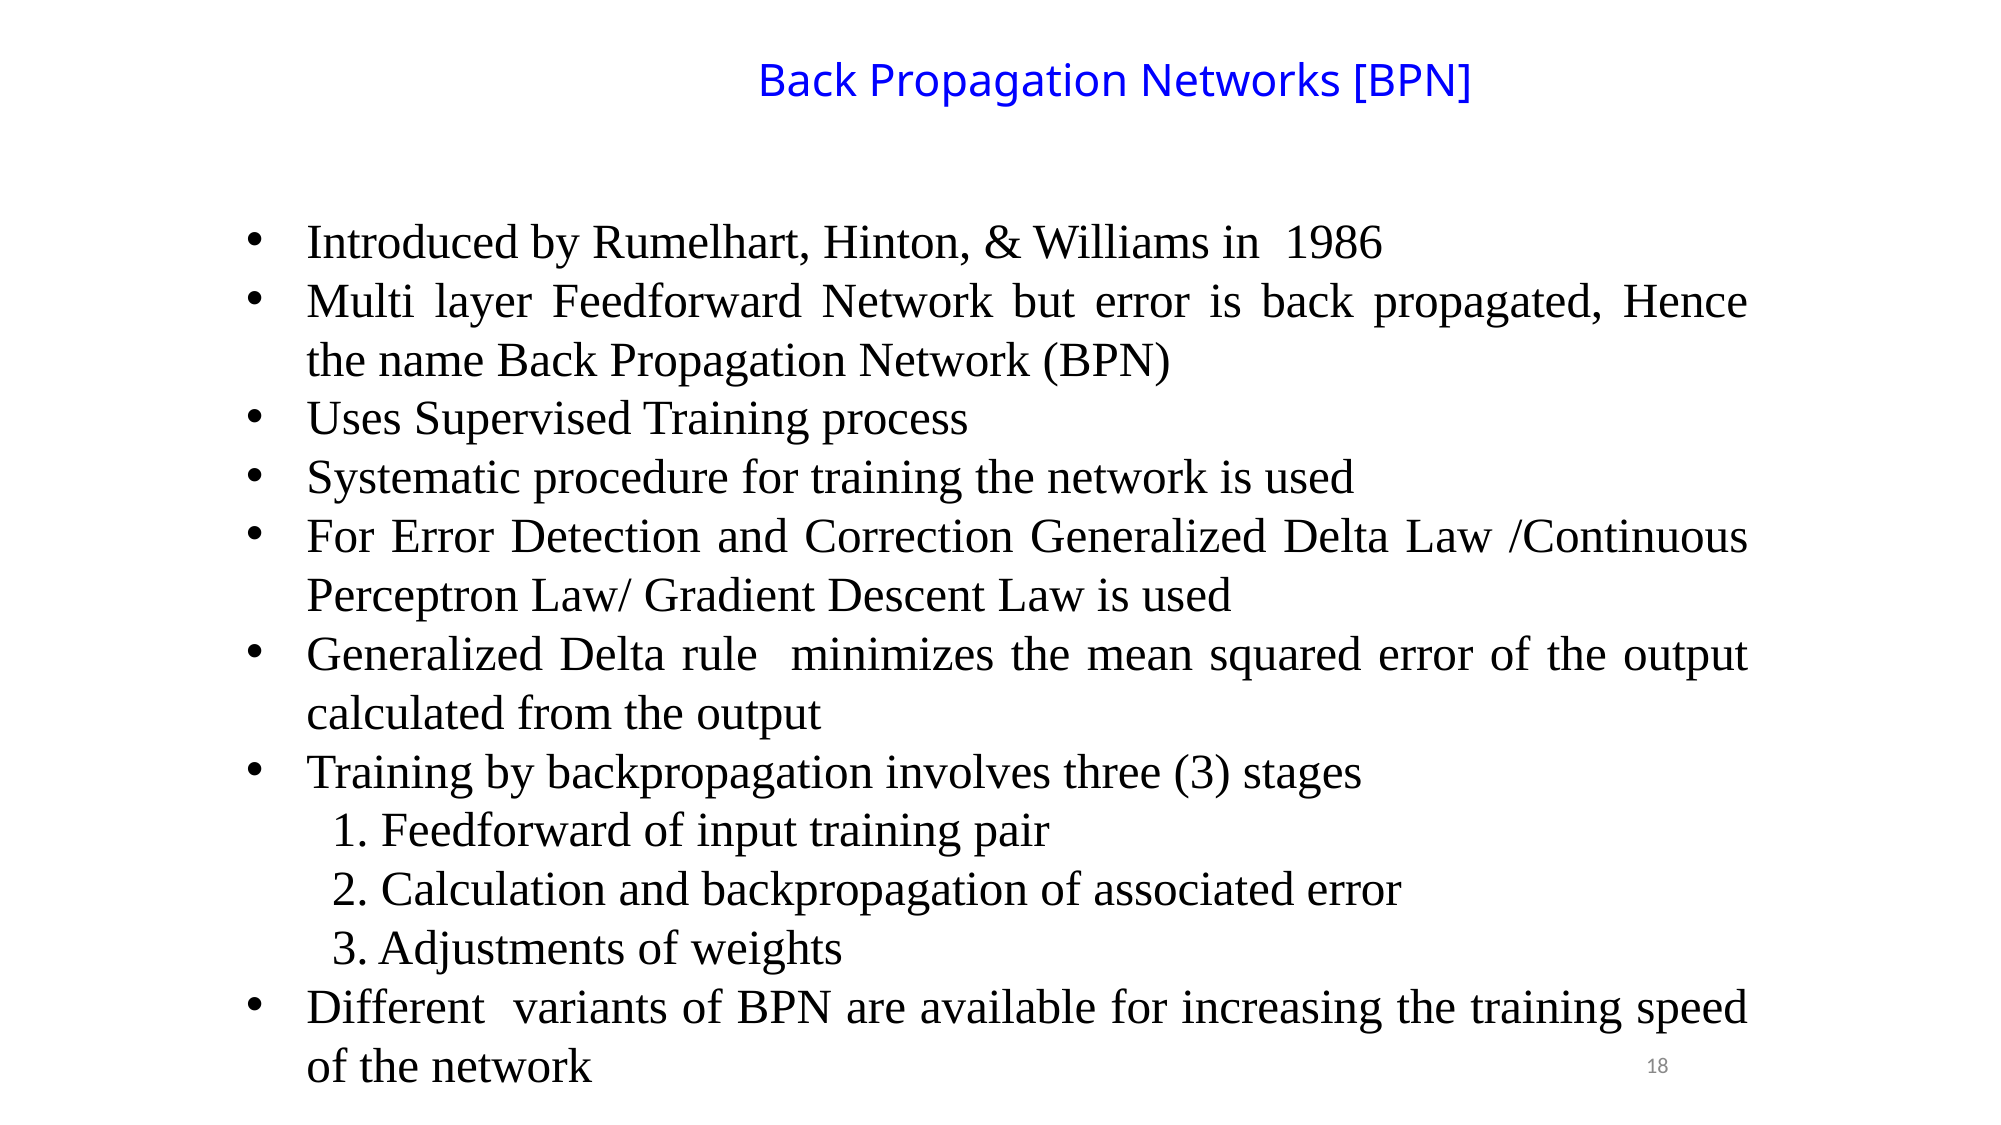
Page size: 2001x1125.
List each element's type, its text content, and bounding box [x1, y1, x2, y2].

title Back Propagation Networks [BPN] [438, 0, 1804, 169]
text_box Introduced by Rumelhart, Hinton, & Williams in 1986 Multi layer Feedforward Network but error is back propagated, Hence the name Back Propagation Network (BPN) Uses Supervised Training process Systematic procedure for training the network is used For Error Detection and Correction Generalized Delta Law /Continuous Perceptron Law/ Gradient Descent Law is used Generalized Delta rule minimizes the mean squared error of the output calculated from the output Training by backpropagation involves three (3) stages 1. Feedforward of input training pair 2. Calculation and backpropagation of associated error 3. Adjustments of weights Different variants of BPN are available for increasing the training speed of the network [231, 201, 1763, 1100]
